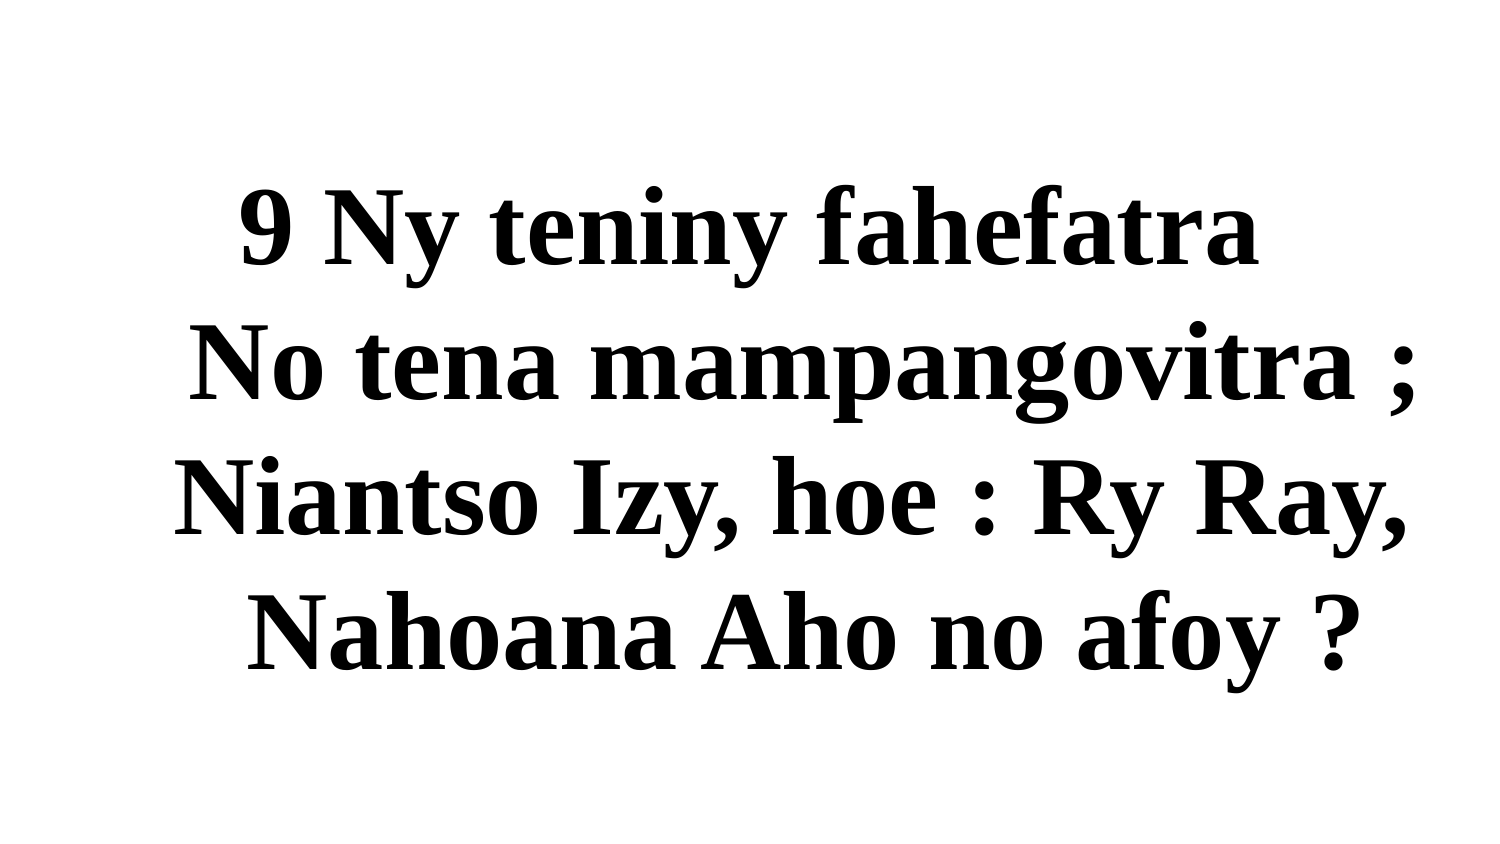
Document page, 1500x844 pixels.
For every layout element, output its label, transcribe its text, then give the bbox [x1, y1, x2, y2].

title 9 Ny teniny fahefatra No tena mampangovitra ; Niantso Izy, hoe : Ry Ray, Nahoana Aho no afoy ? [0, 0, 1500, 844]
